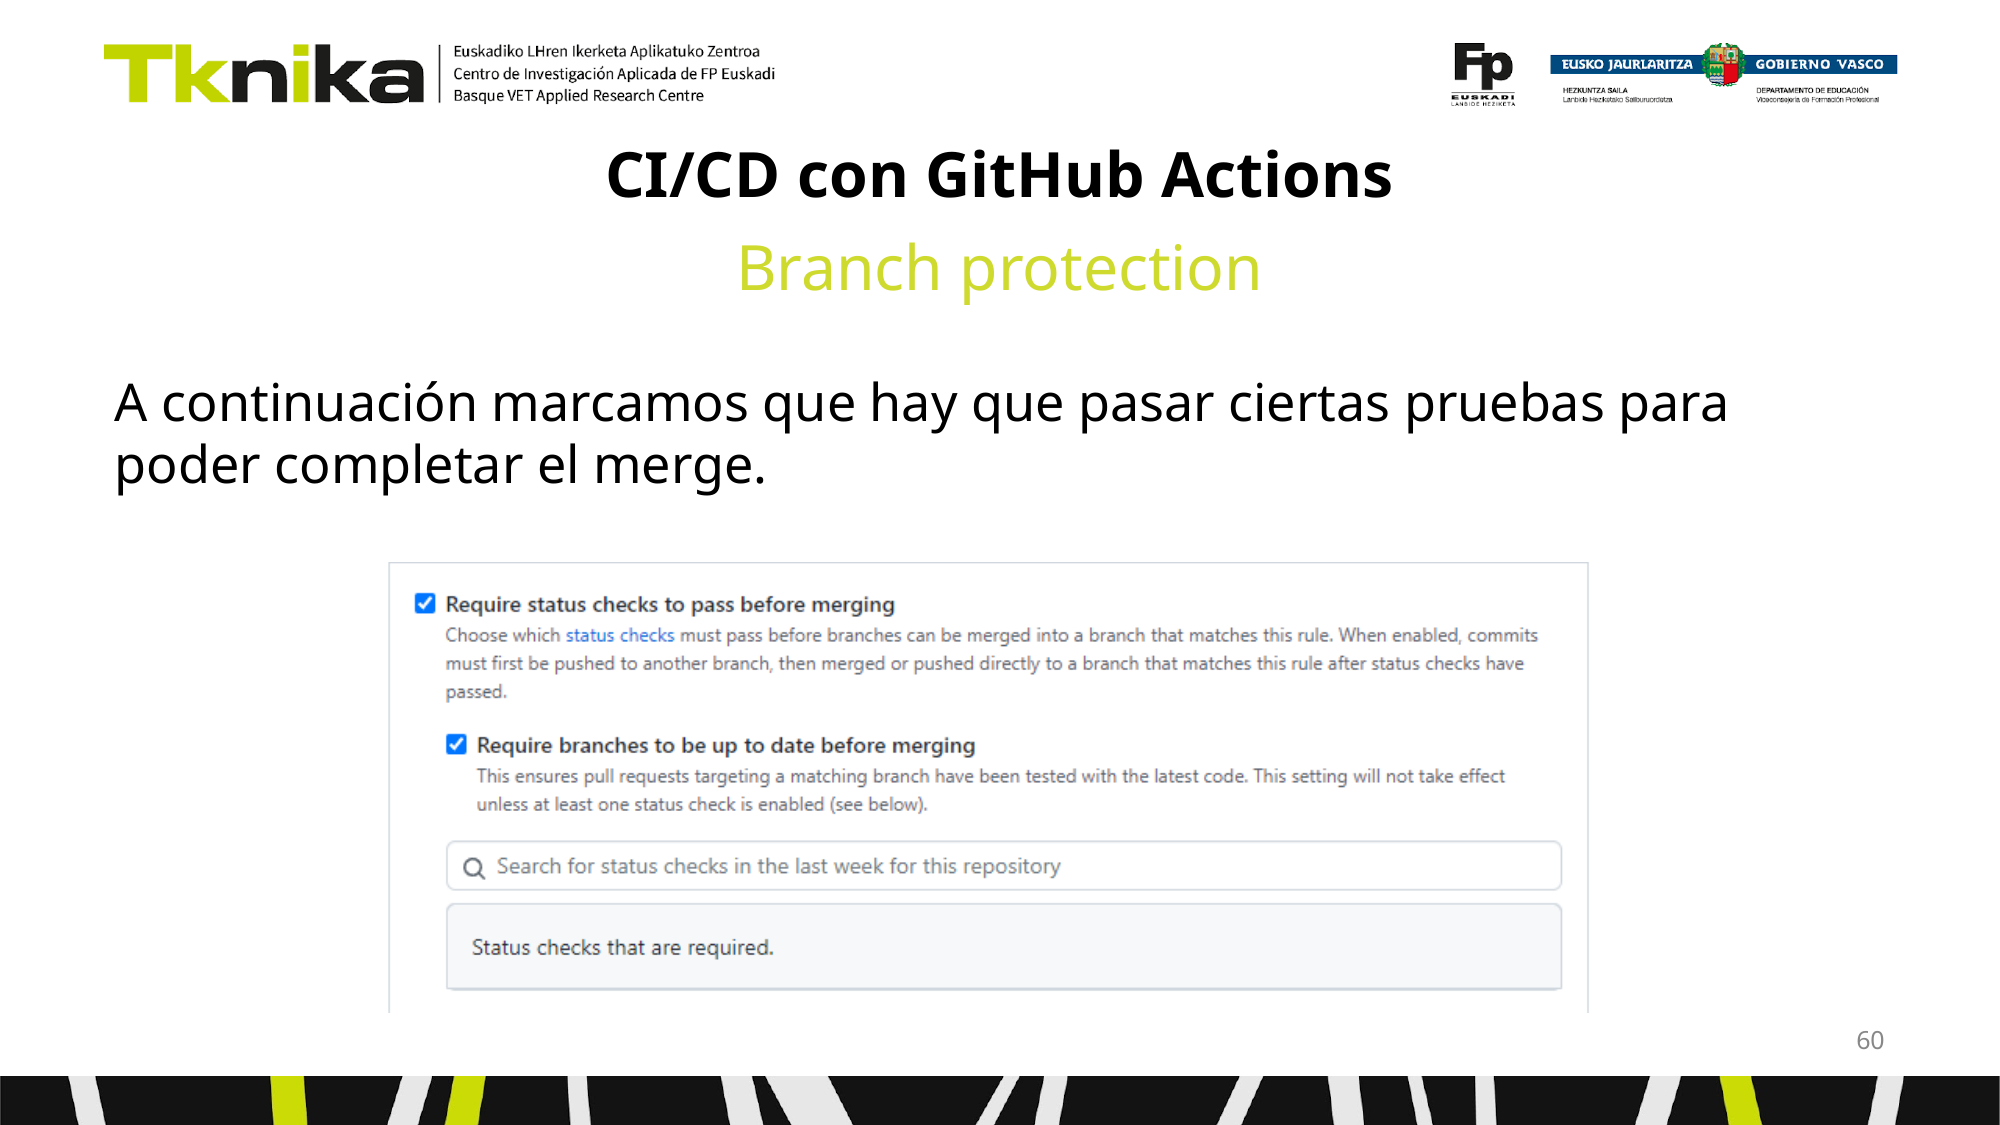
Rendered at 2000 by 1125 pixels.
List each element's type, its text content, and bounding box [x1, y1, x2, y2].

list A continuación marcamos que hay que pasar ciertas pruebas para poder completar el merge. [99, 361, 1900, 988]
title CI/CD con GitHub Actions [99, 125, 1900, 220]
picture [102, 42, 1898, 106]
slide_number ‹#› [1433, 1011, 1900, 1072]
picture [372, 562, 1600, 1013]
picture [0, 1076, 2000, 1125]
list Branch protection [102, 219, 1898, 291]
